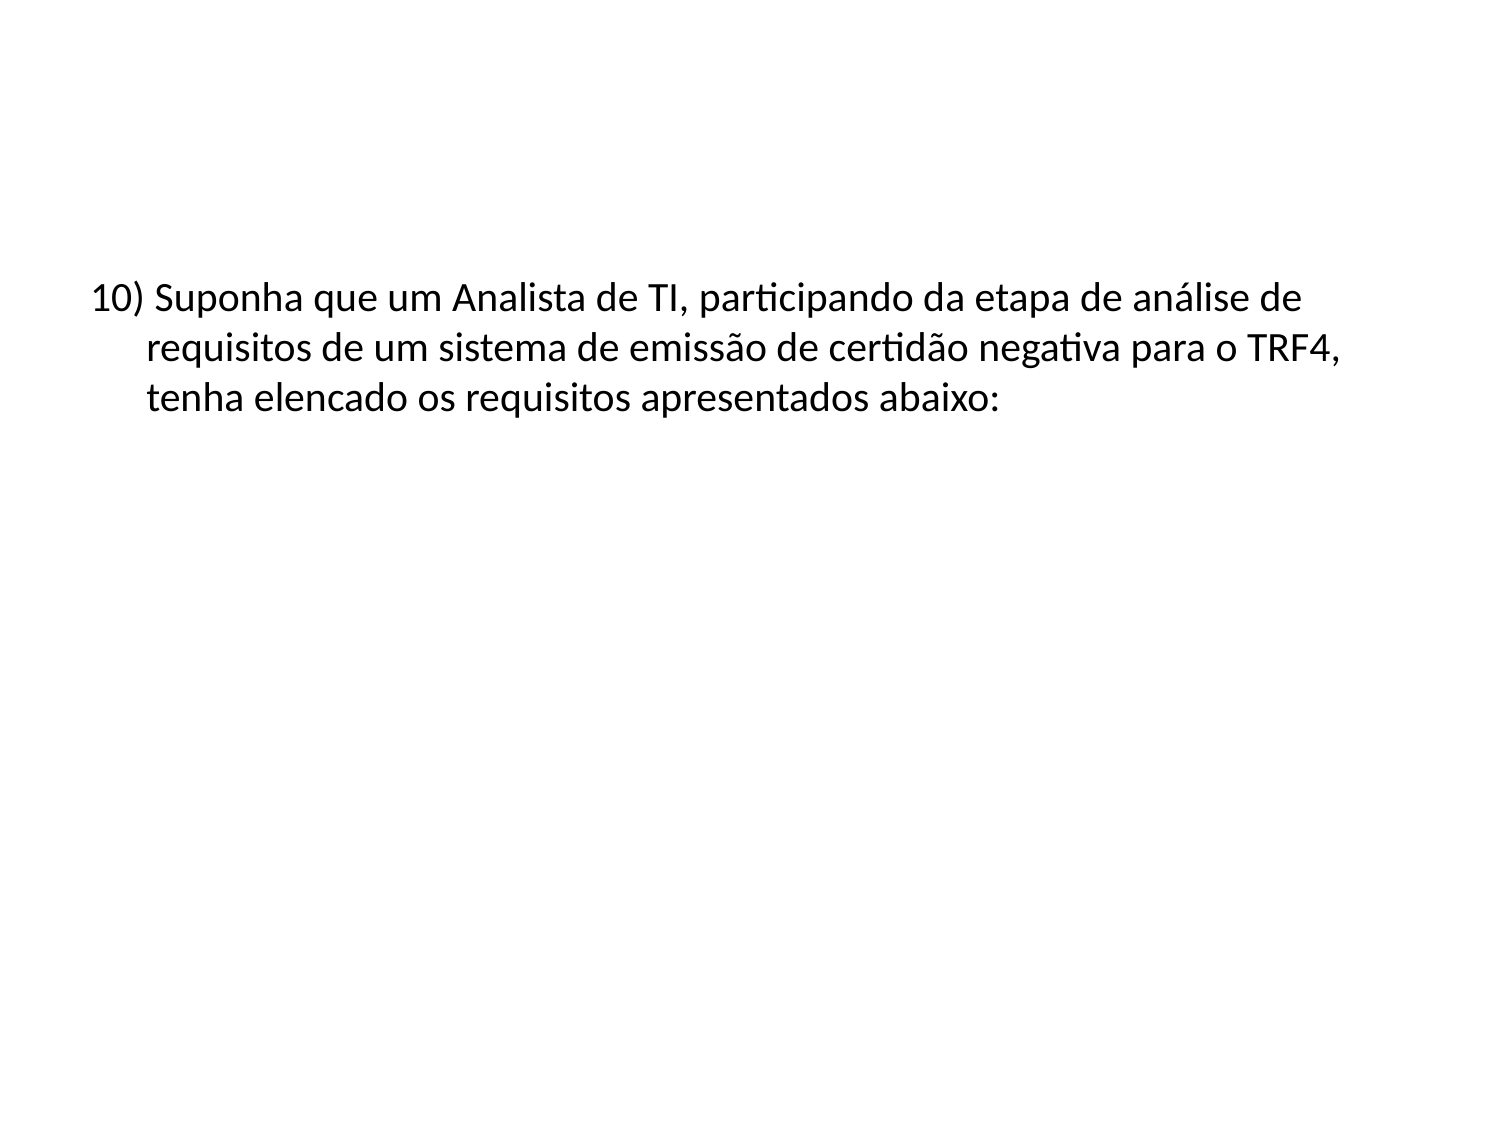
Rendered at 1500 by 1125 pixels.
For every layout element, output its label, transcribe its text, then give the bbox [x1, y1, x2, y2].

list 10) Suponha que um Analista de TI, participando da etapa de análise de requisitos de um sistema de emissão de certidão negativa para o TRF4, tenha elencado os requisitos apresentados abaixo: [75, 262, 1425, 1005]
